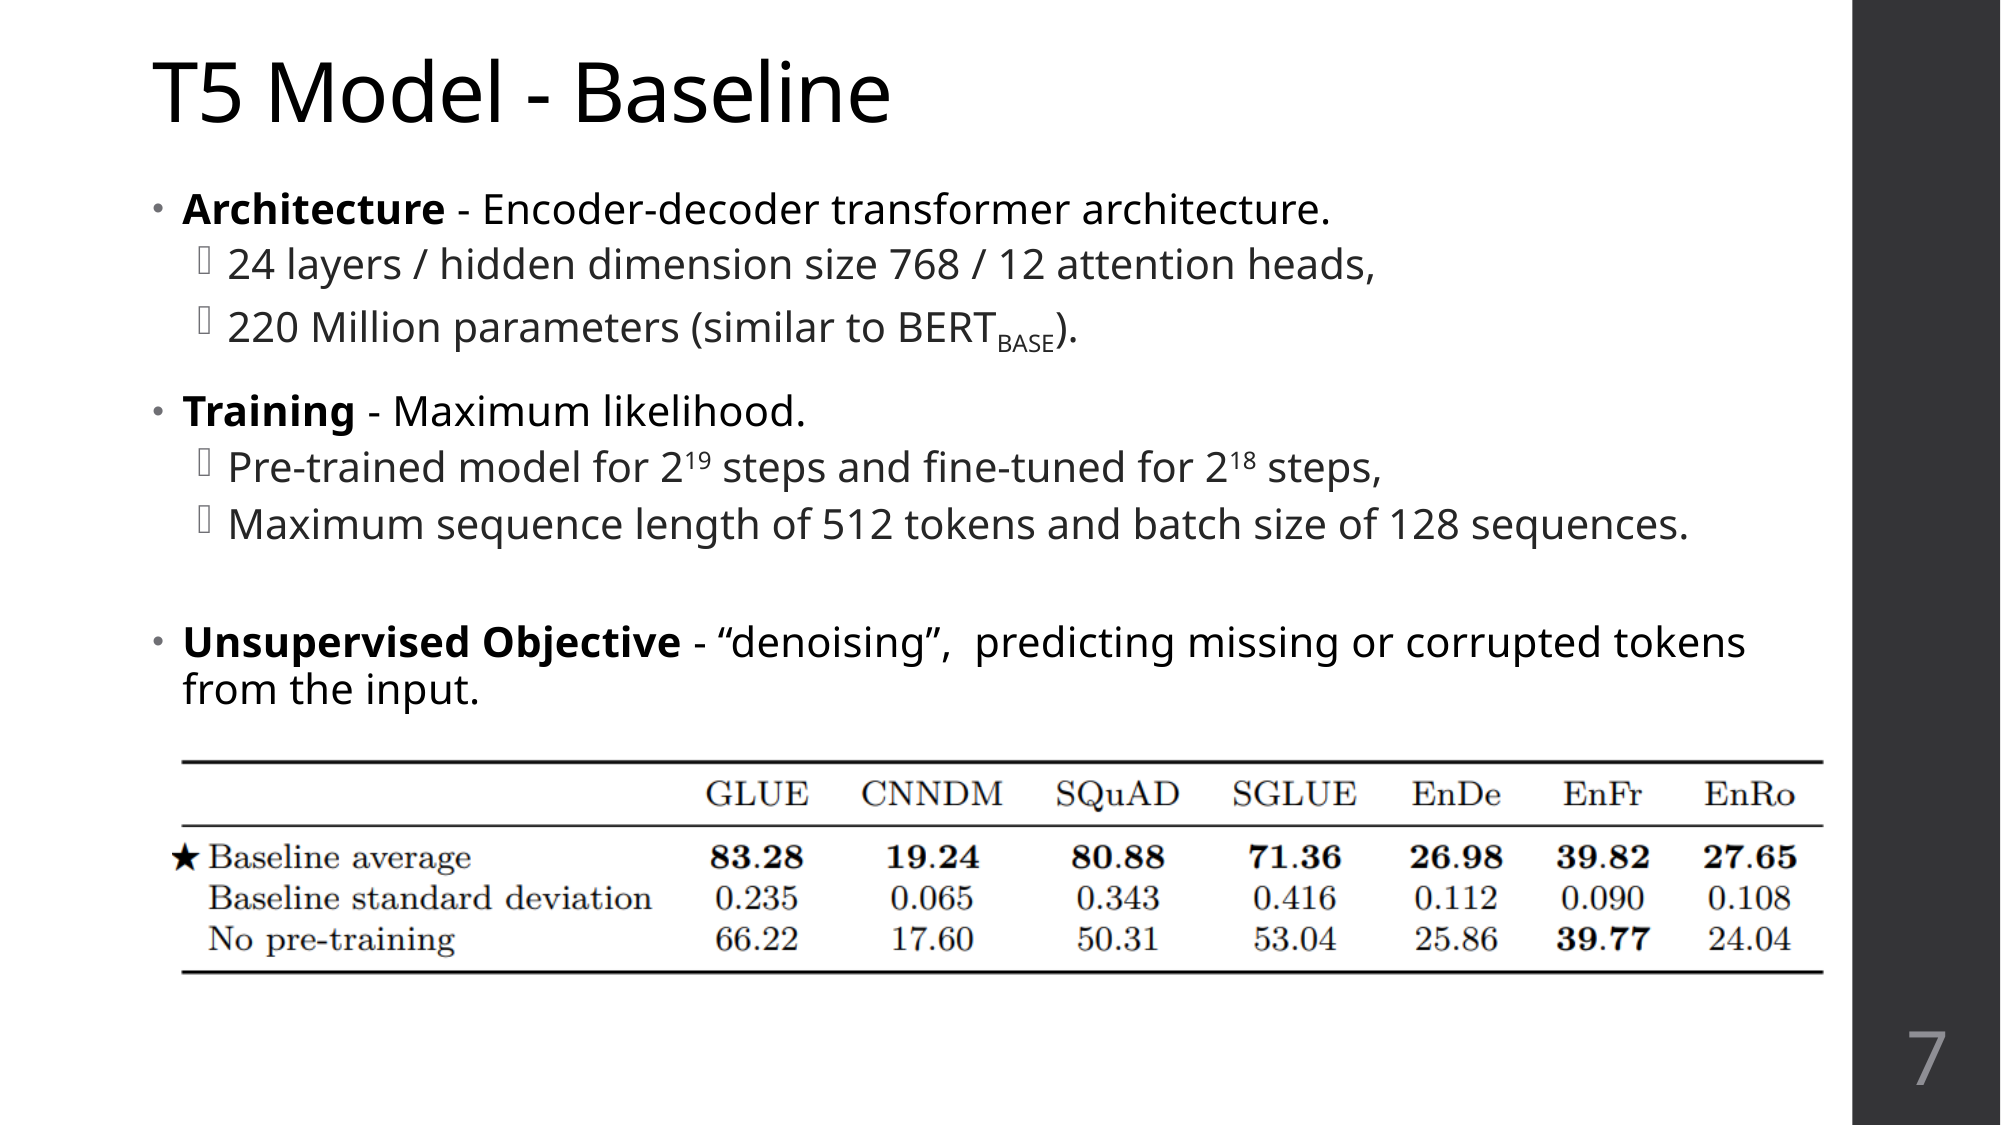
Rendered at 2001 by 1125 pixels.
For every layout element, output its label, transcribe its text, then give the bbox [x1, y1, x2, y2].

picture [172, 752, 1828, 998]
title T5 Model - Baseline [137, 0, 1863, 148]
slide_number 7 [1852, 1012, 2000, 1110]
